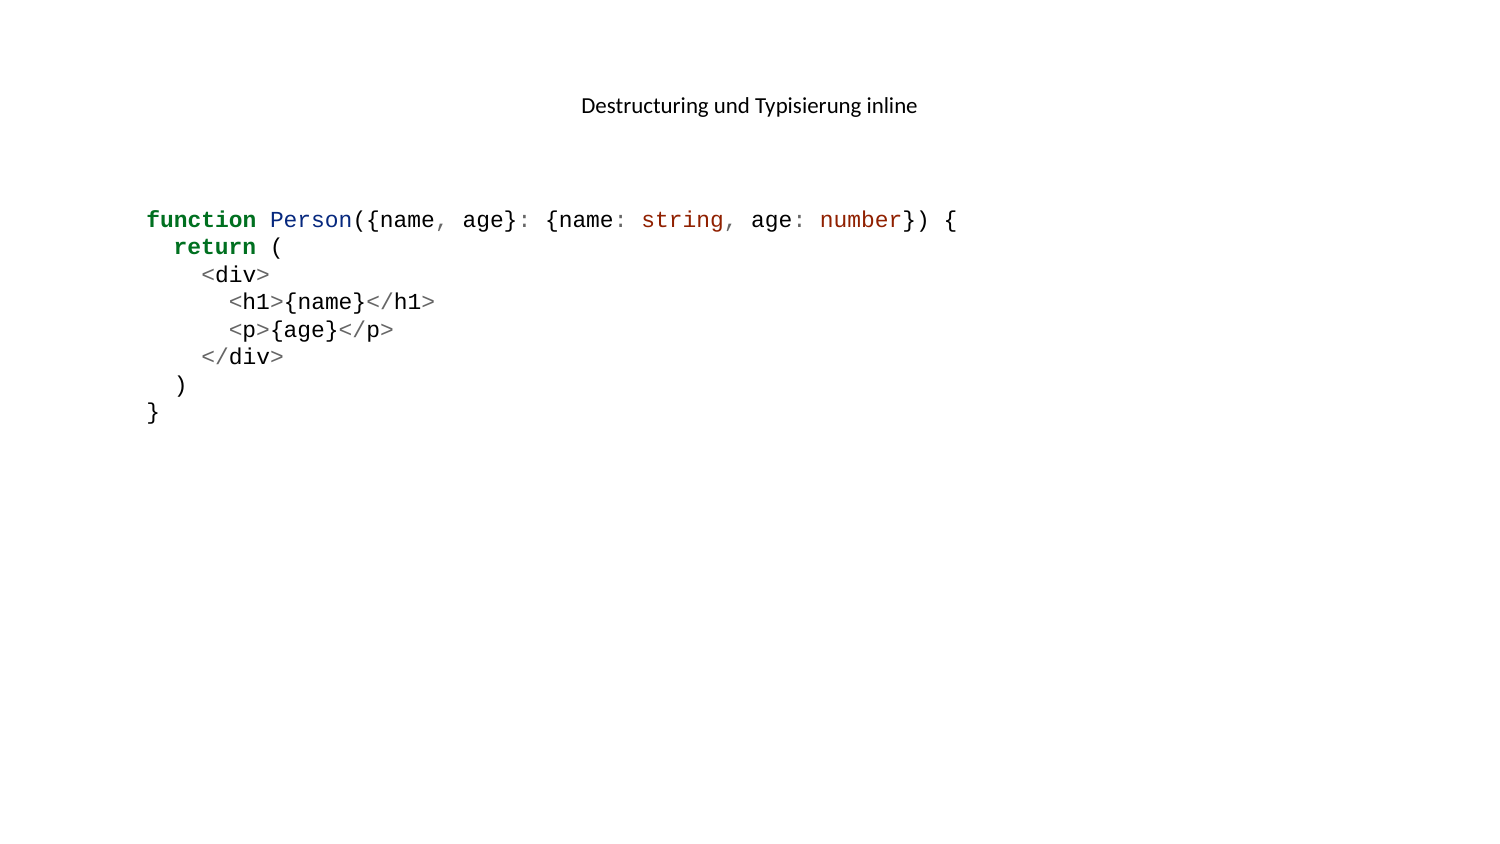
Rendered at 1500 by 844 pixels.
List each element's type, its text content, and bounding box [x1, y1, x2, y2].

title Destructuring und Typisierung inline [75, 33, 1425, 175]
list function Person({name, age}: {name: string, age: number}) { return ( <div> <h1>{name}</h1> <p>{age}</p> </div> ) } [75, 196, 1425, 754]
